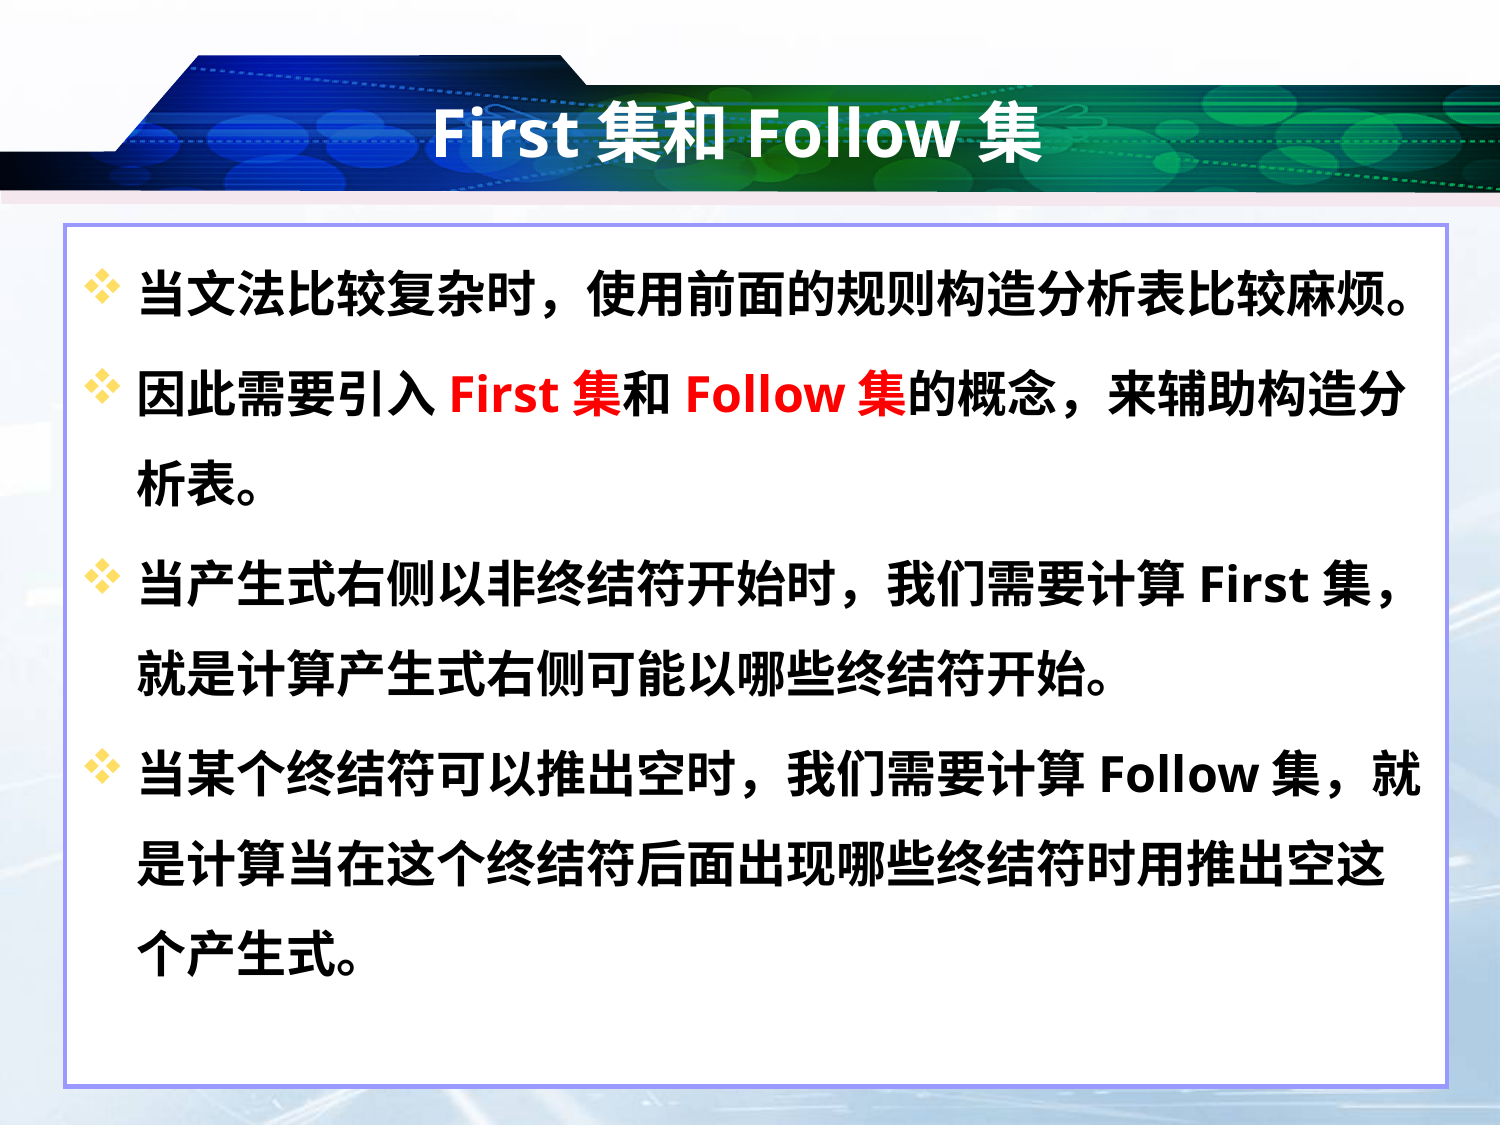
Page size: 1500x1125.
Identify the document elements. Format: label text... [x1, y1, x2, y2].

picture [0, 0, 1500, 1125]
list 当文法比较复杂时，使用前面的规则构造分析表比较麻烦。 因此需要引入First集和Follow集的概念，来辅助构造分析表。 当产生式右侧以非终结符开始时，我们需要计算First集，就是计算产生式右侧可能以哪些终结符开始。 当某个终结符可以推出空时，我们需要计算Follow集，就是计算当在这个终结符后面出现哪些终结符时用推出空这个产生式。 [64, 224, 1448, 1087]
title First集和Follow集 [99, 37, 1376, 224]
